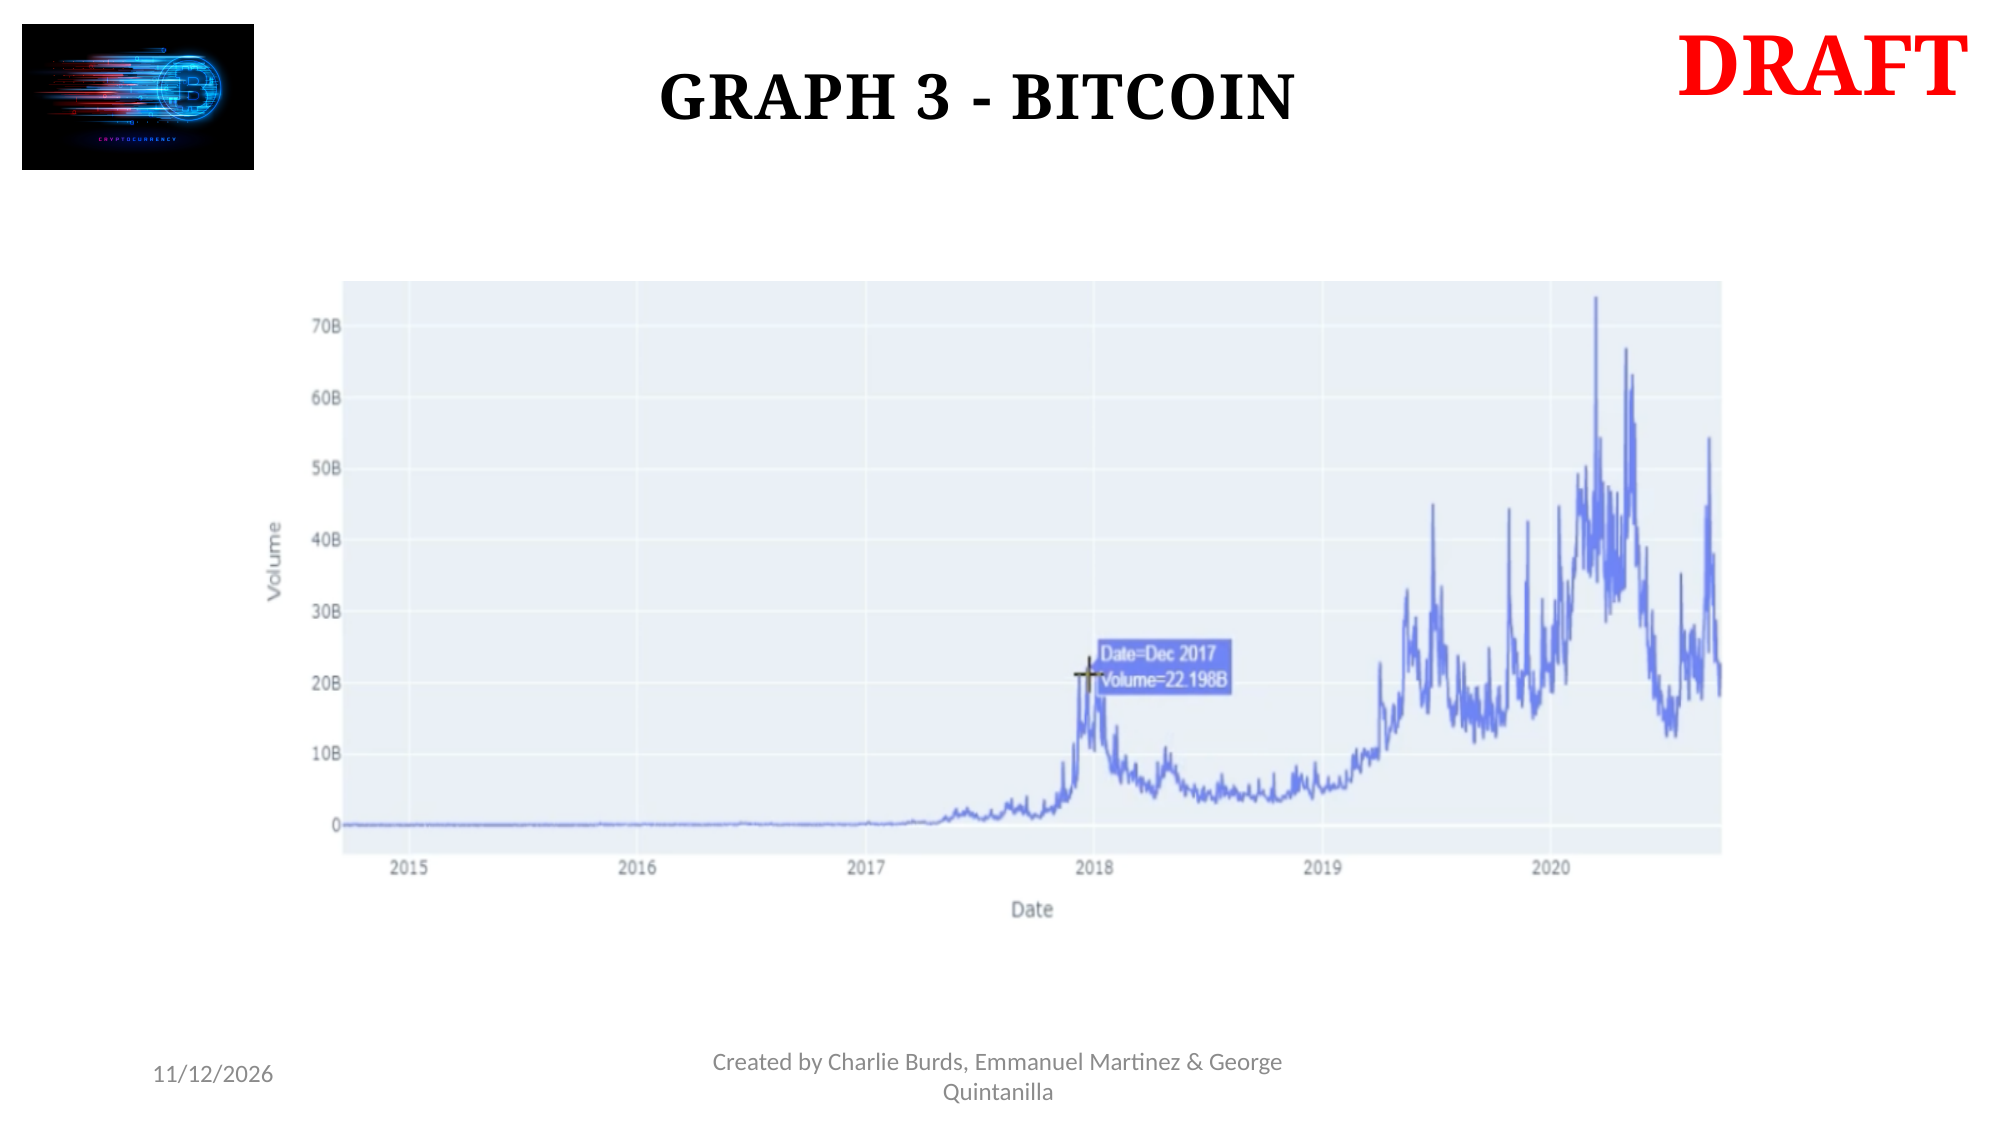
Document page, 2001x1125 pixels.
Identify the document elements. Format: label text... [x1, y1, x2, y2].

footer Created by Charlie Burds, Emmanuel Martinez & George Quintanilla [640, 1045, 1357, 1106]
picture [244, 281, 1756, 985]
text_box DRAFT [1662, 4, 2000, 119]
text_box GRAPH 3 - BITCOIN [643, 49, 1357, 140]
picture [22, 24, 254, 170]
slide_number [137, 1042, 588, 1103]
